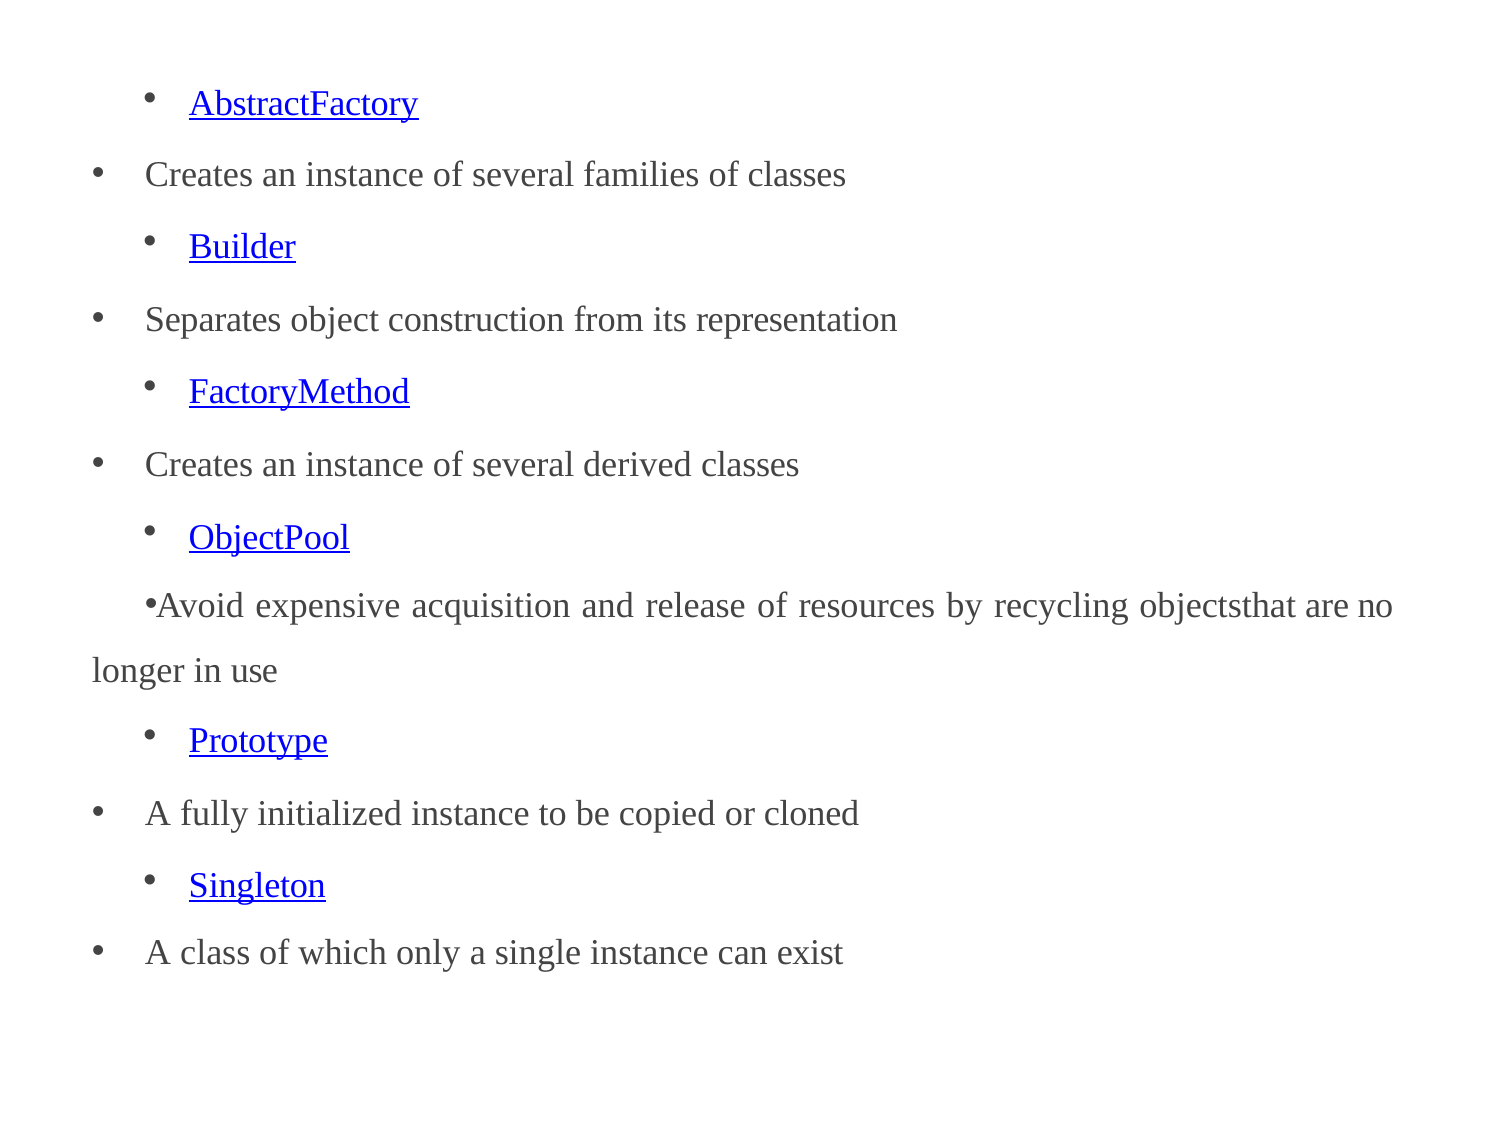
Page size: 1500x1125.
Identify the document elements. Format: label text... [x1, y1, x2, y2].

list AbstractFactory Creates an instance of several families of classes Builder Separates object construction from its representation FactoryMethod Creates an instance of several derived classes ObjectPool Avoid expensive acquisition and release of resources by recycling objectsthat are no longer in use Prototype A fully initialized instance to be copied or cloned Singleton A class of which only a single instance can exist [75, 50, 1450, 988]
